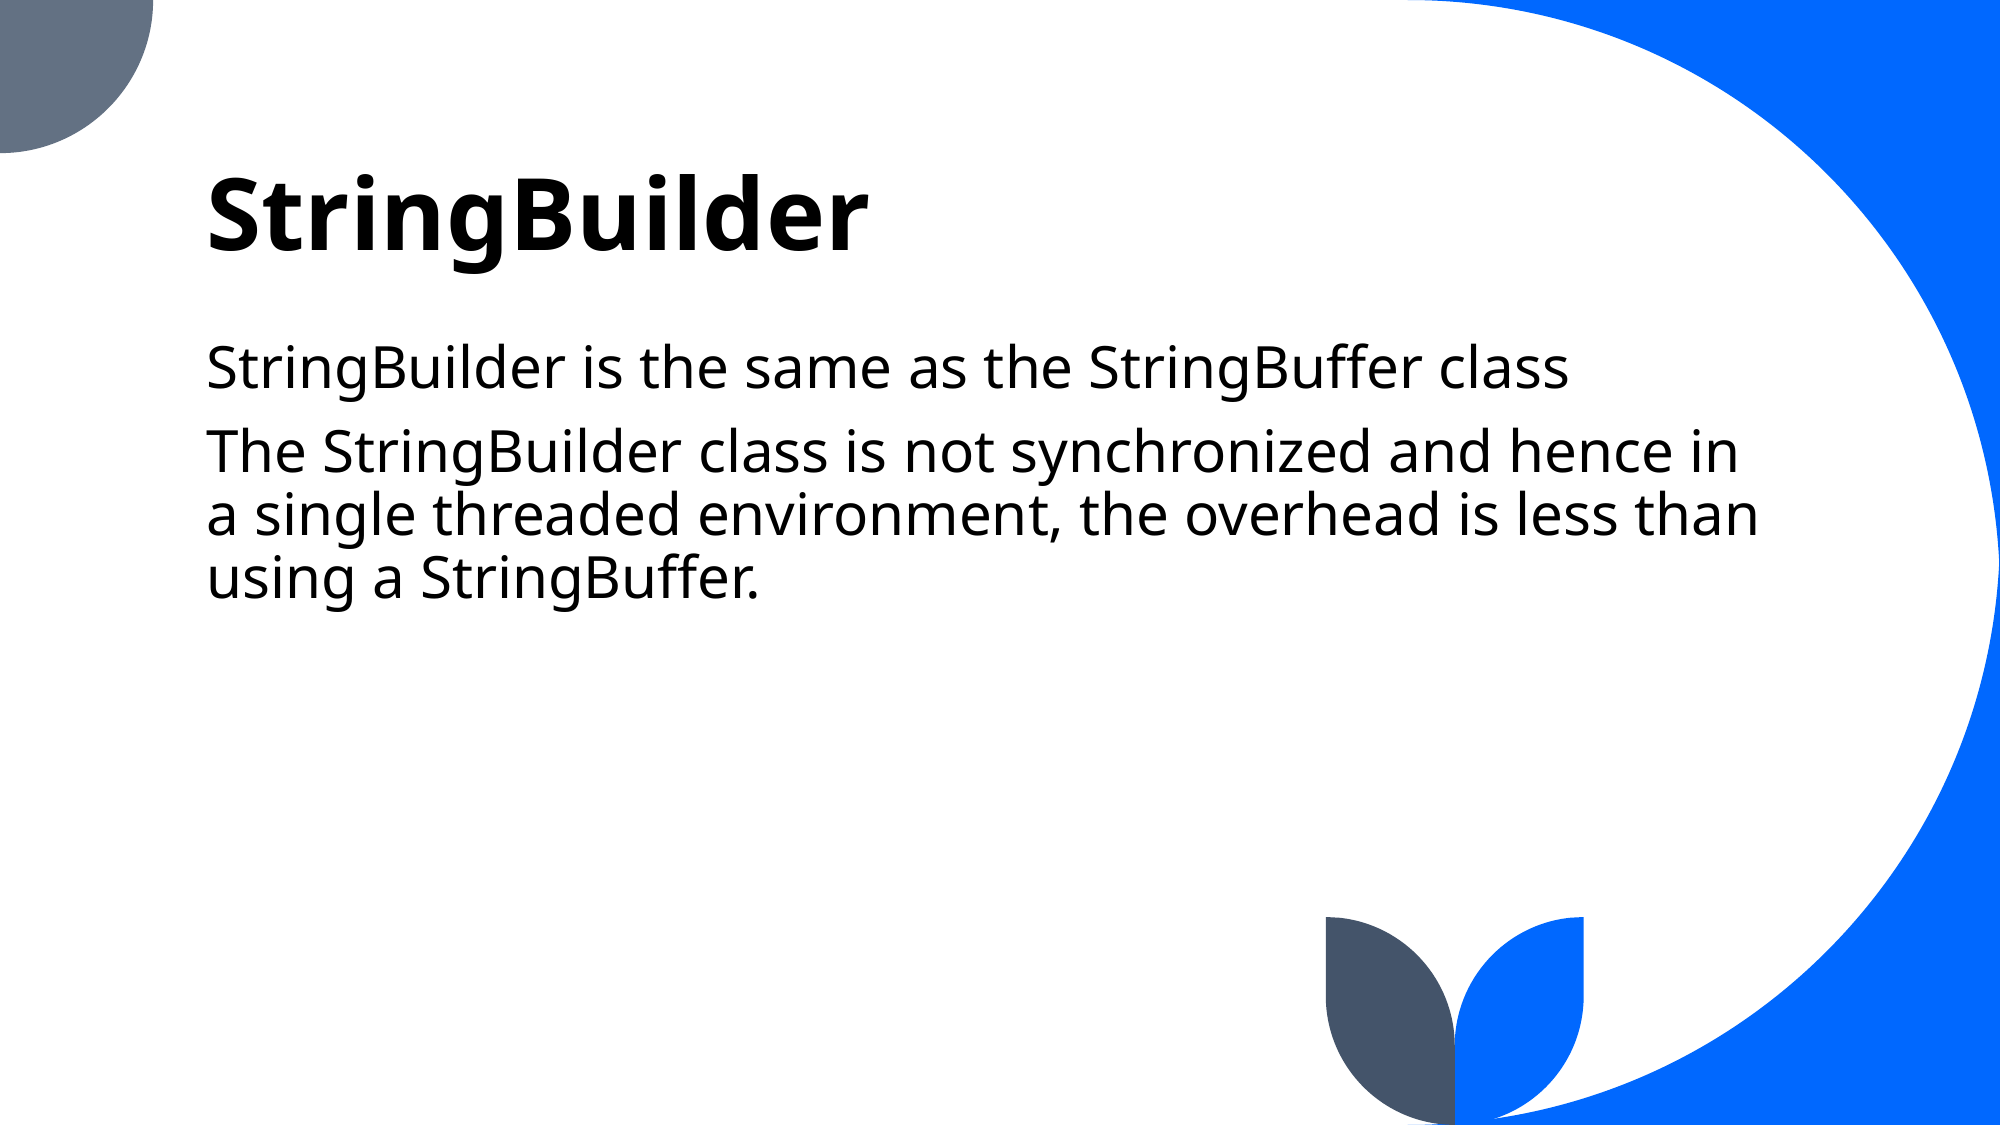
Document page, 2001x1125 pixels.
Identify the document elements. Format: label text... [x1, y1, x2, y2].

list StringBuilder is the same as the StringBuffer class The StringBuilder class is not synchronized and hence in a single threaded environment, the overhead is less than using a StringBuffer. [191, 330, 1796, 884]
title StringBuilder [191, 62, 1796, 280]
